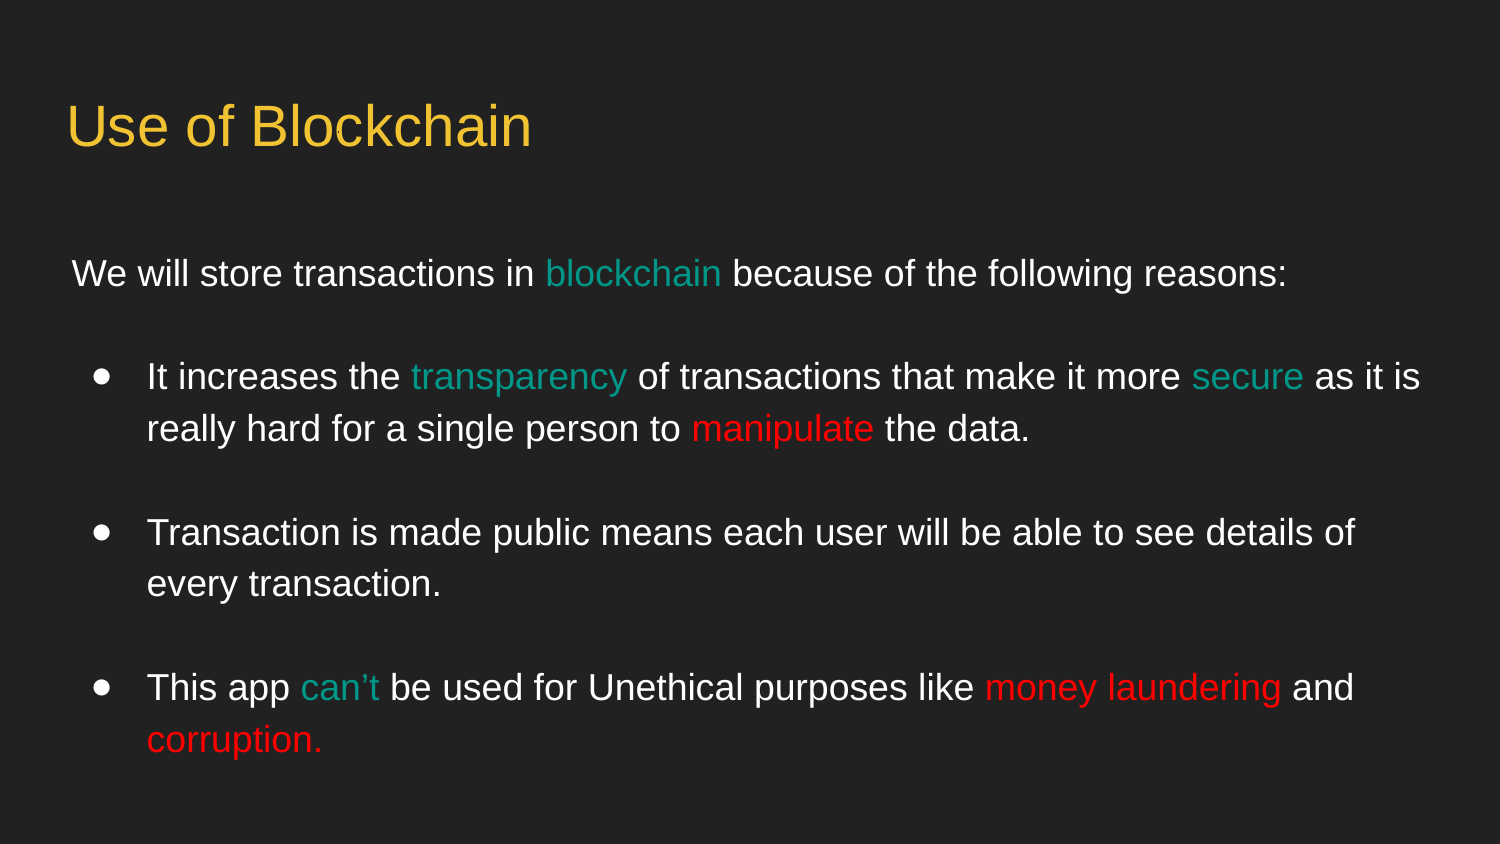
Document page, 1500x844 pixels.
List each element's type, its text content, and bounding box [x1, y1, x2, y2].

list We will store transactions in blockchain because of the following reasons: It increases the transparency of transactions that make it more secure as it is really hard for a single person to manipulate the data. Transaction is made public means each user will be able to see details of every transaction. This app can’t be used for Unethical purposes like money laundering and corruption. [56, 182, 1455, 812]
text_box [72, 102, 229, 131]
title Use of Blockchain [51, 72, 1449, 167]
